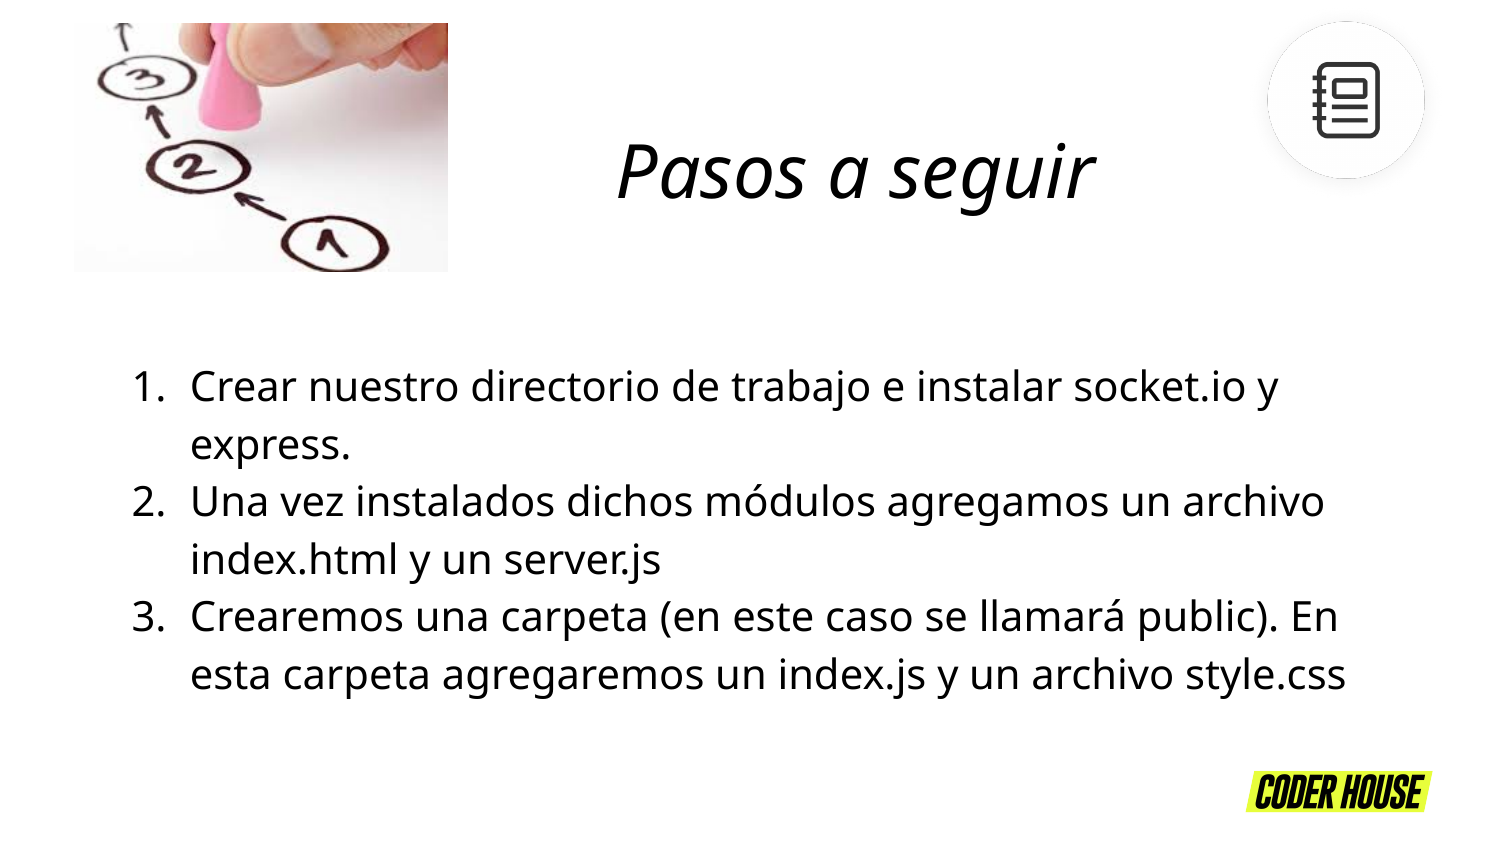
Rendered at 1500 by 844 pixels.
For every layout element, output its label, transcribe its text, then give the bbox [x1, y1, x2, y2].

picture [1241, 764, 1437, 819]
text_box Crear nuestro directorio de trabajo e instalar socket.io y express. Una vez instalados dichos módulos agregamos un archivo index.html y un server.js Crearemos una carpeta (en este caso se llamará public). En esta carpeta agregaremos un index.js y un archivo style.css [100, 337, 1381, 778]
picture [74, 23, 448, 272]
picture [1248, 2, 1444, 198]
text_box Pasos a seguir [600, 108, 1203, 225]
